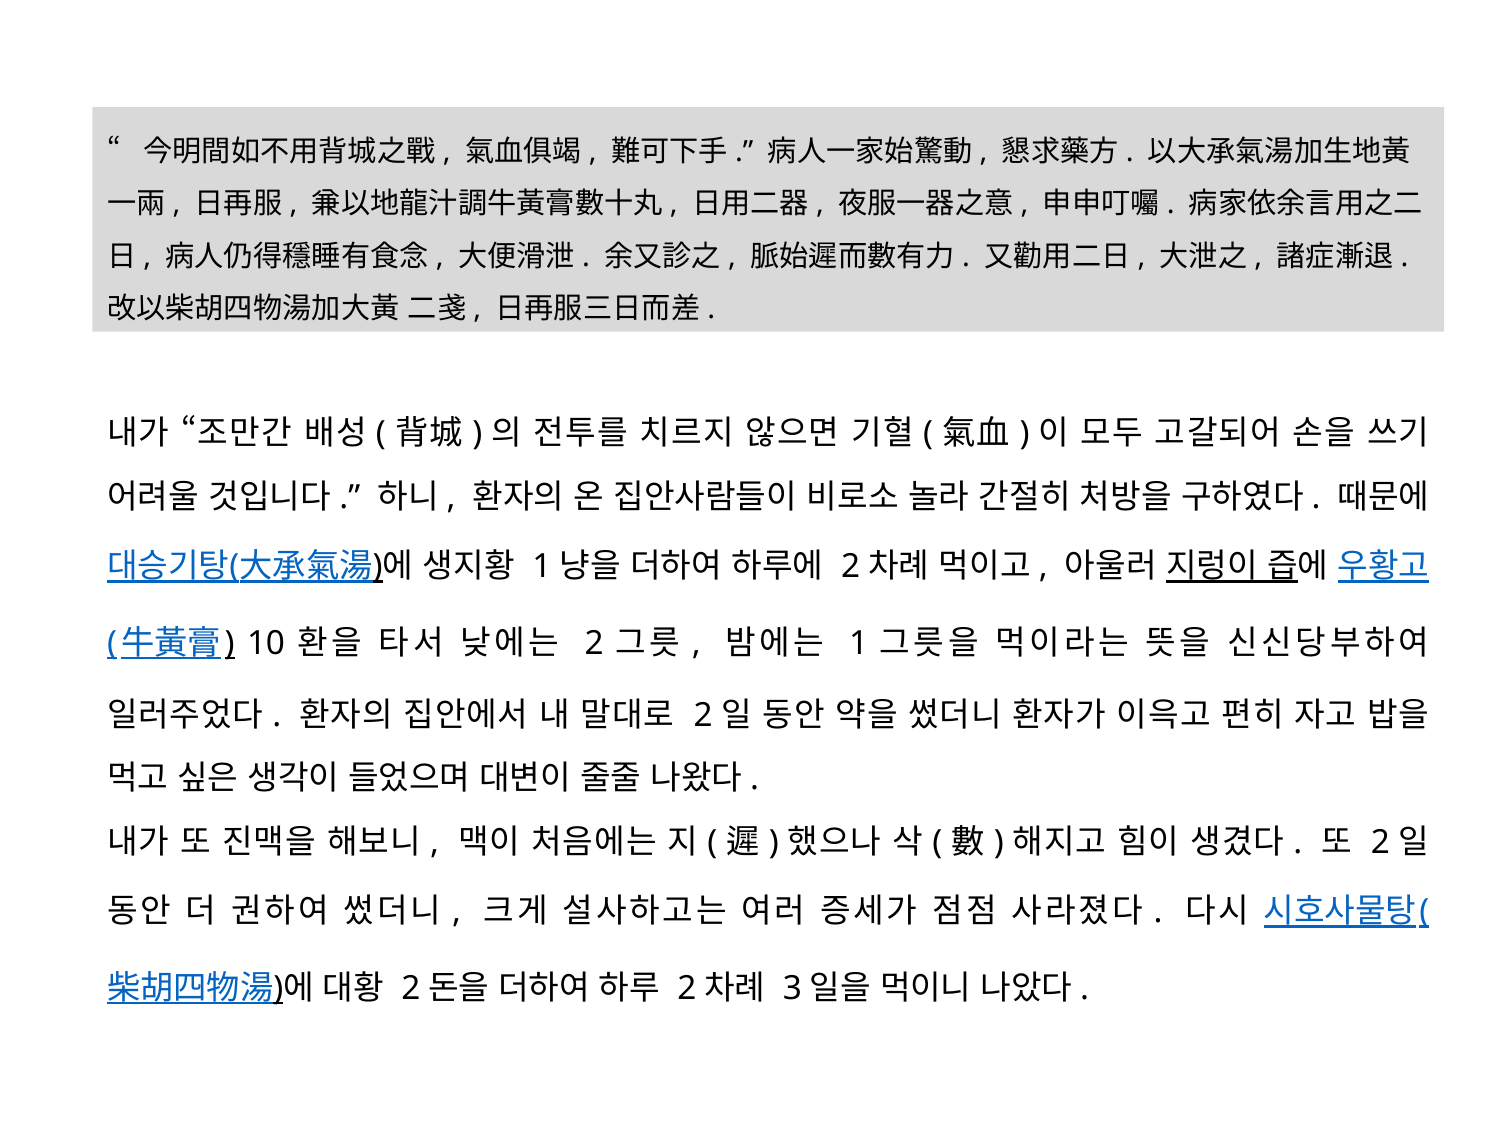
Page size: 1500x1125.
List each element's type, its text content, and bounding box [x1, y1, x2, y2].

text_box 내가 “조만간 배성(背城)의 전투를 치르지 않으면 기혈(氣血)이 모두 고갈되어 손을 쓰기 어려울 것입니다.” 하니, 환자의 온 집안사람들이 비로소 놀라 간절히 처방을 구하였다. 때문에 대승기탕(大承氣湯)에 생지황 1냥을 더하여 하루에 2차례 먹이고, 아울러 지렁이 즙에 우황고(牛黃膏) 10환을 타서 낮에는 2그릇, 밤에는 1그릇을 먹이라는 뜻을 신신당부하여 일러주었다. 환자의 집안에서 내 말대로 2일 동안 약을 썼더니 환자가 이윽고 편히 자고 밥을 먹고 싶은 생각이 들었으며 대변이 줄줄 나왔다. 내가 또 진맥을 해보니, 맥이 처음에는 지(遲)했으나 삭(數)해지고 힘이 생겼다. 또 2일 동안 더 권하여 썼더니, 크게 설사하고는 여러 증세가 점점 사라졌다. 다시 시호사물탕(柴胡四物湯)에 대황 2돈을 더하여 하루 2차례 3일을 먹이니 나았다. [92, 380, 1445, 1022]
text_box “今明間如不用背城之戰, 氣血俱竭, 難可下手.” 病人一家始驚動, 懇求藥方. 以大承氣湯加生地黃 一兩, 日再服, 兼以地龍汁調牛黃膏數十丸, 日用二器, 夜服一器之意, 申申叮囑. 病家依余言用之二日, 病人仍得穩睡有食念, 大便滑泄. 余又診之, 脈始遲而數有力. 又勸用二日, 大泄之, 諸症漸退. 改以柴胡四物湯加大黃 二戔, 日再服三日而差. [92, 107, 1445, 332]
